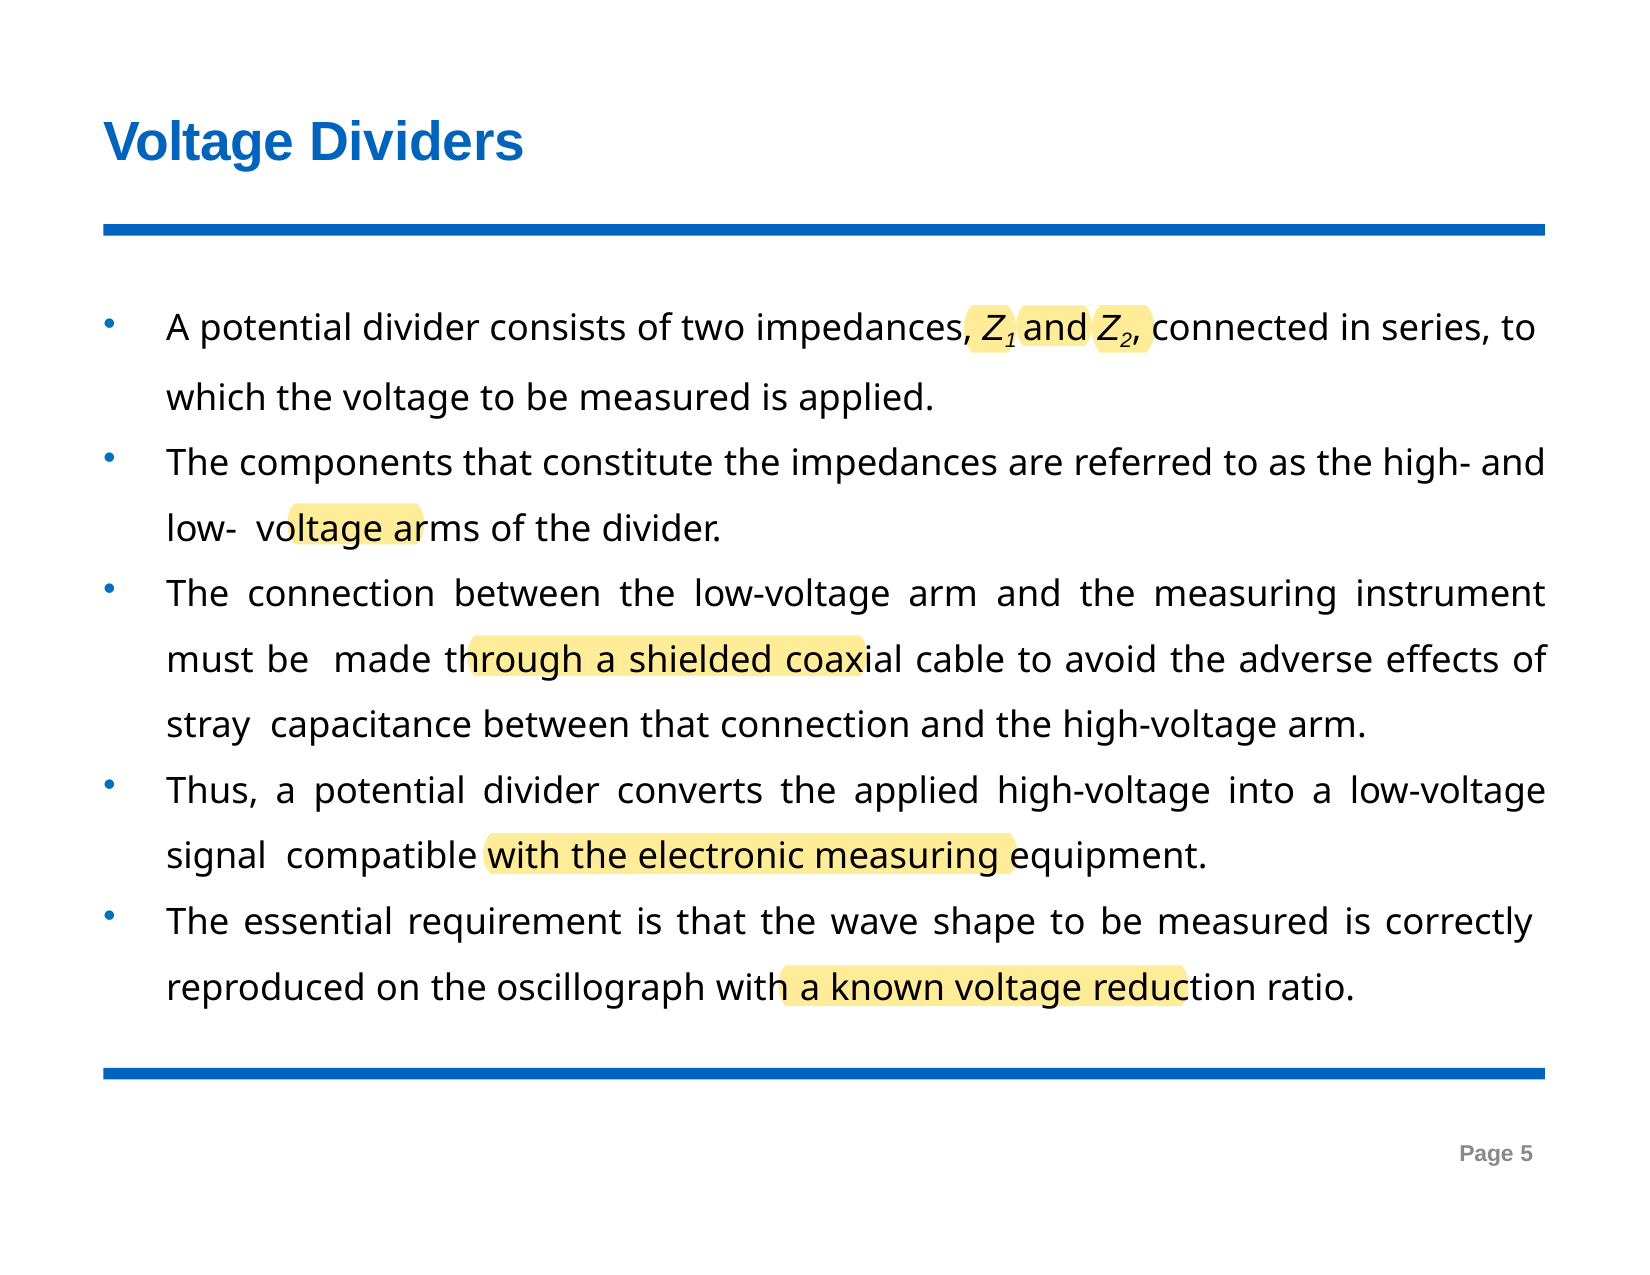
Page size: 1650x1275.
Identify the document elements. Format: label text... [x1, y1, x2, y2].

text_box [103, 1067, 1545, 1080]
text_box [963, 304, 1155, 353]
text_box A potential divider consists of two impedances, Z1 and Z2, connected in series, to which the voltage to be measured is applied. The components that constitute the impedances are referred to as the high- and low- voltage arms of the divider. The connection between the low-voltage arm and the measuring instrument must be made through a shielded coaxial cable to avoid the adverse effects of stray capacitance between that connection and the high-voltage arm. Thus, a potential divider converts the applied high-voltage into a low-voltage signal compatible with the electronic measuring equipment. The essential requirement is that the wave shape to be measured is correctly reproduced on the oscillograph with a known voltage reduction ratio. [88, 277, 1563, 1008]
text_box Page 5 [1457, 1138, 1540, 1194]
text_box [533, 224, 1545, 236]
title Voltage Dividers [101, 103, 533, 318]
